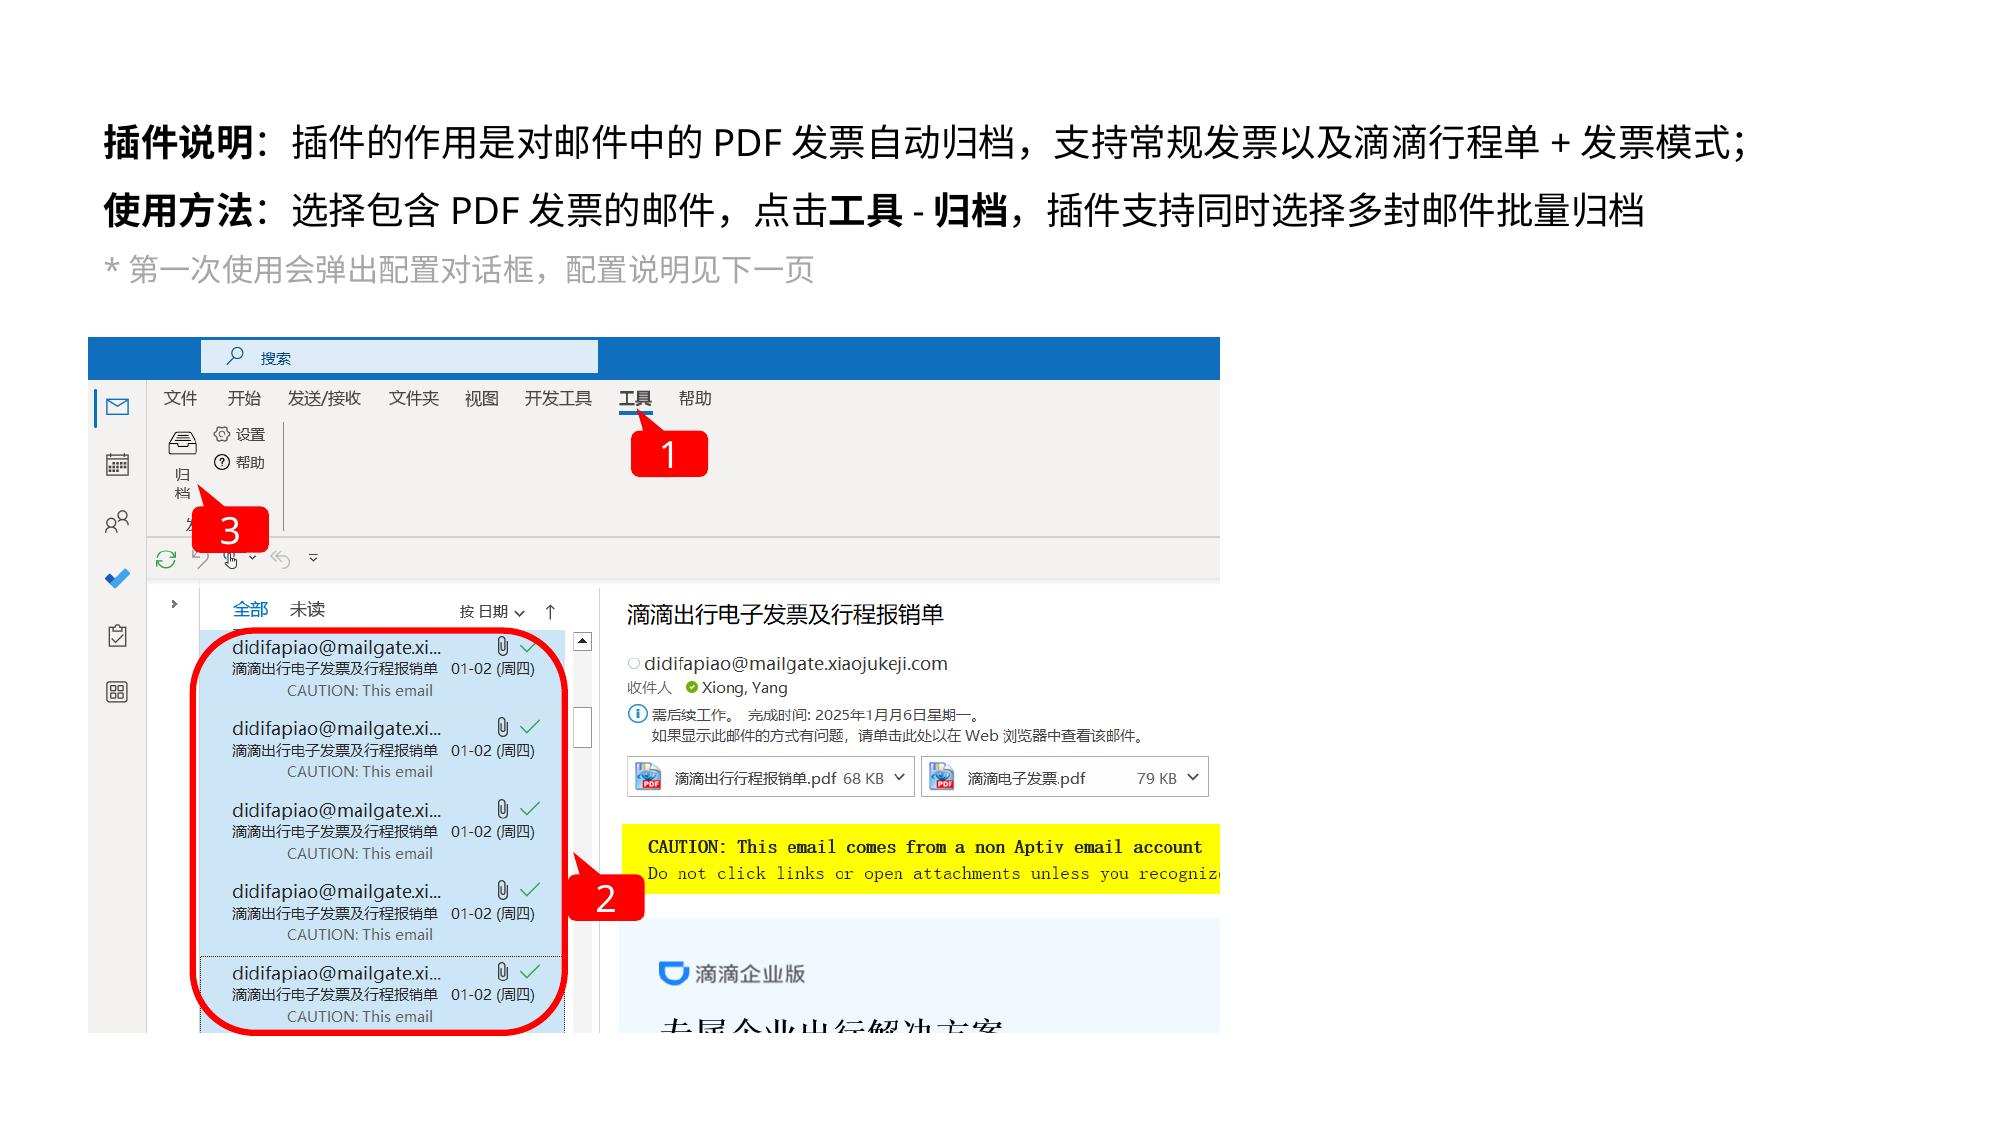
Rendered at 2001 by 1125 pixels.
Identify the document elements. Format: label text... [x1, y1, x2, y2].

picture [88, 337, 1220, 1033]
text_box 插件说明：插件的作用是对邮件中的PDF发票自动归档，支持常规发票以及滴滴行程单+发票模式； 使用方法：选择包含PDF发票的邮件，点击工具-归档，插件支持同时选择多封邮件批量归档 *第一次使用会弹出配置对话框，配置说明见下一页 [88, 89, 1751, 296]
